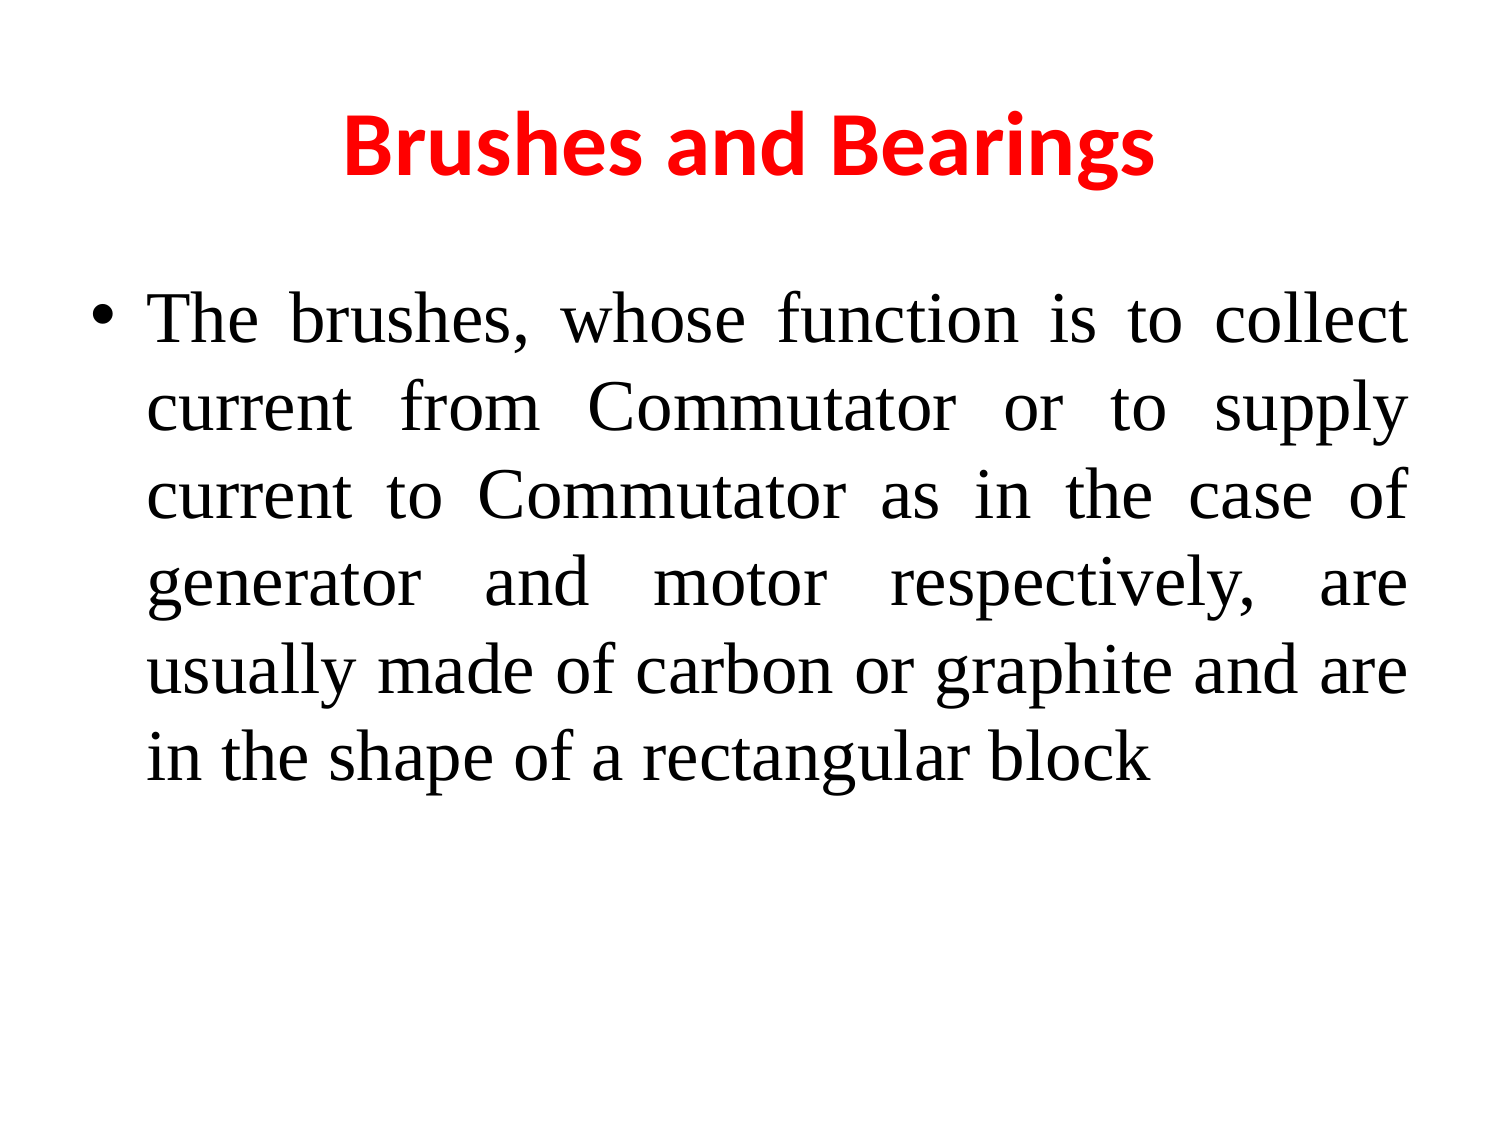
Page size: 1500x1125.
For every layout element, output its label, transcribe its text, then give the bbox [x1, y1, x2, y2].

title Brushes and Bearings [75, 45, 1425, 233]
list The brushes, whose function is to collect current from Commutator or to supply current to Commutator as in the case of generator and motor respectively, are usually made of carbon or graphite and are in the shape of a rectangular block [75, 262, 1425, 1005]
